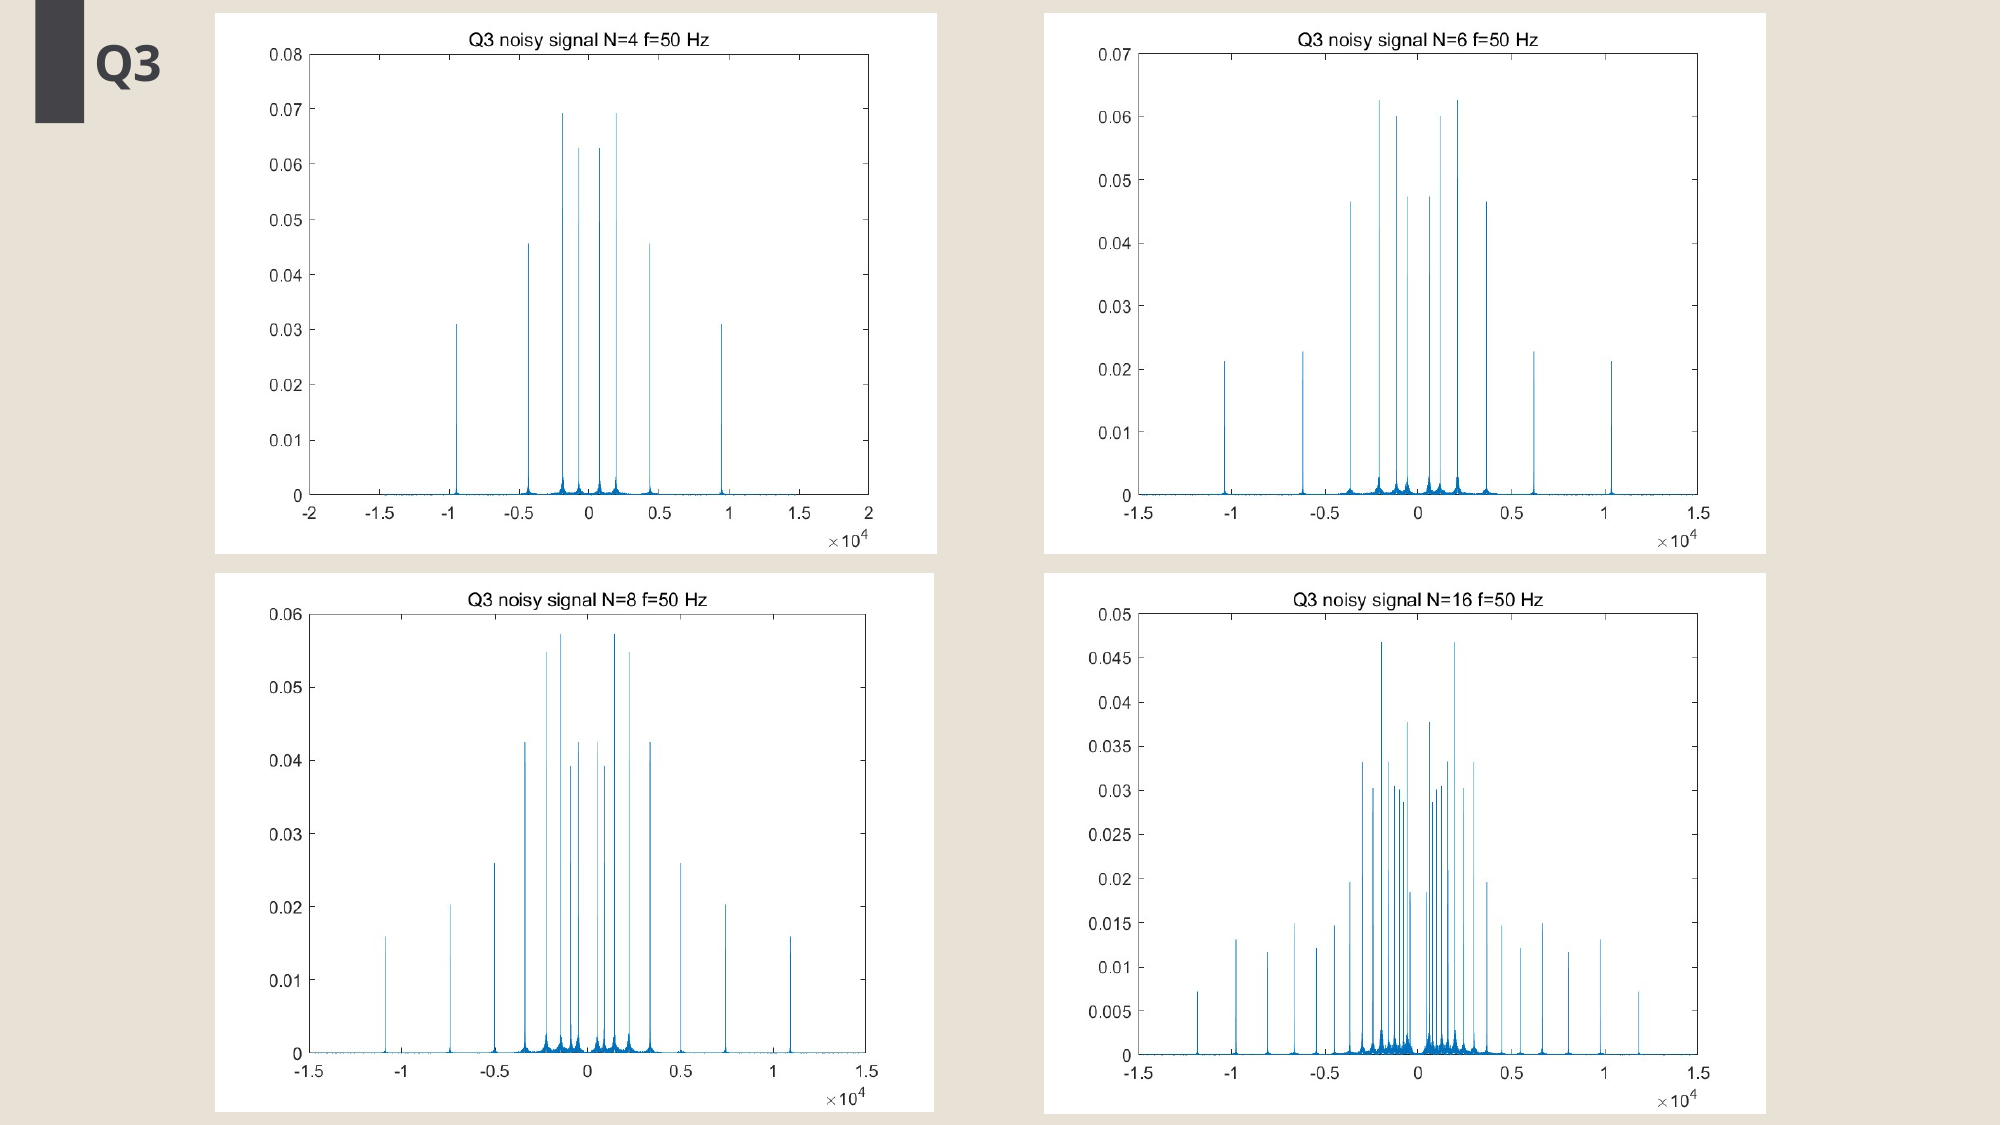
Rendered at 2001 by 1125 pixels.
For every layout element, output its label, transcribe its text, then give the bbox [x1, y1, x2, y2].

text_box [34, 0, 85, 124]
picture [1044, 13, 1766, 554]
picture [215, 573, 934, 1112]
picture [1044, 573, 1766, 1114]
picture [215, 13, 937, 554]
text_box Q3 [79, 24, 178, 99]
